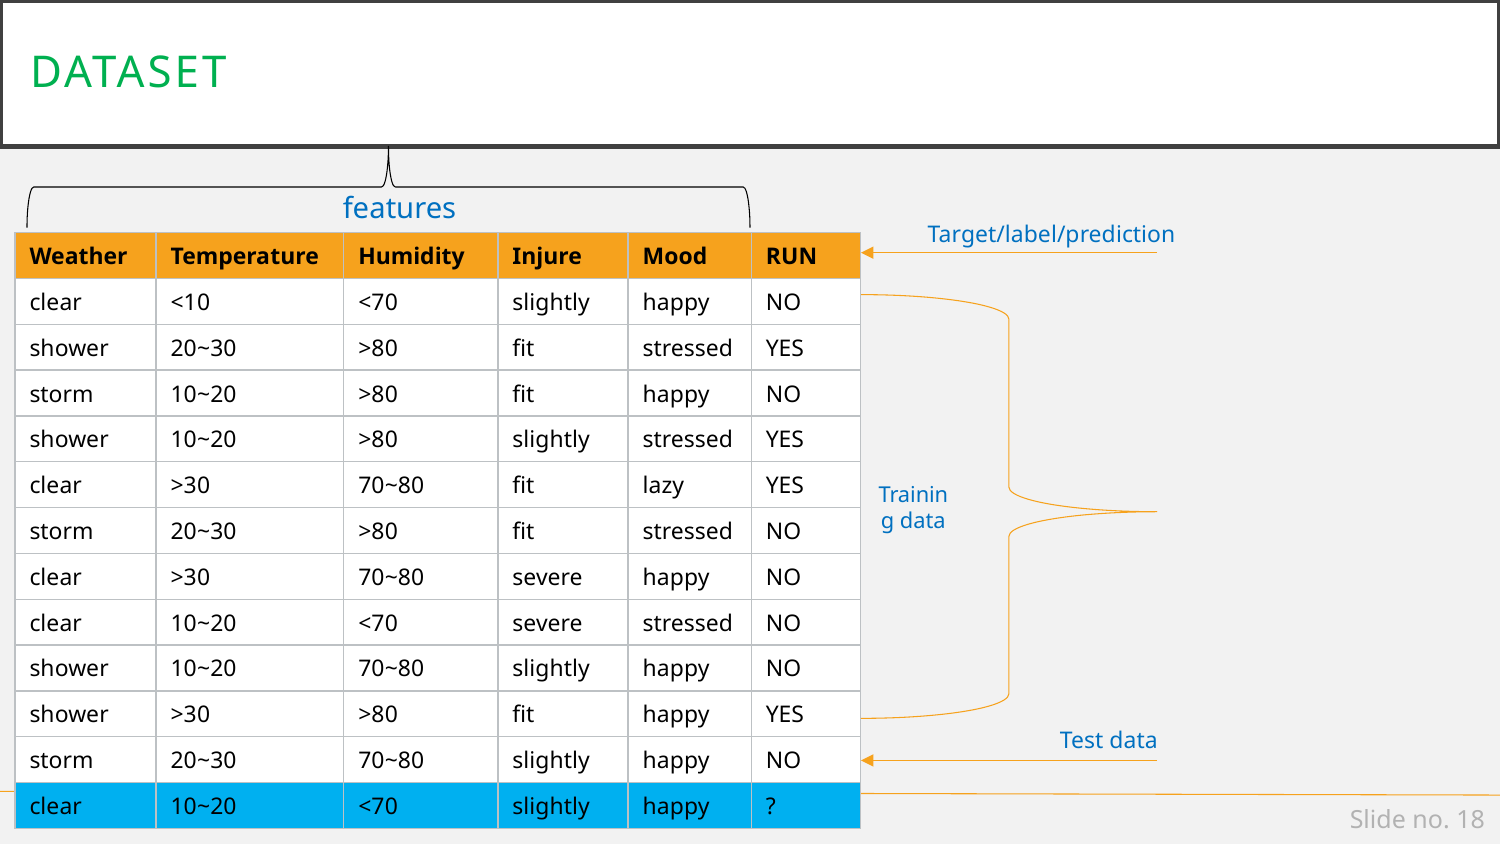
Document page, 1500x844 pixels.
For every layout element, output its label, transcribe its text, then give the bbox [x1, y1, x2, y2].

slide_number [0, 796, 122, 837]
table_cell clear [16, 600, 155, 644]
table_cell slightly [499, 783, 627, 828]
table_cell 70~80 [344, 646, 497, 690]
title dataset [0, 0, 1500, 149]
table_header Mood [629, 233, 751, 278]
table_cell severe [499, 600, 627, 644]
table_cell >80 [344, 371, 497, 415]
table_header Humidity [344, 233, 497, 278]
table_cell severe [499, 554, 627, 599]
text_box Target/label/prediction [912, 212, 1214, 255]
table_cell 10~20 [157, 417, 343, 461]
table_cell slightly [499, 737, 627, 782]
table_cell stressed [629, 325, 751, 369]
table_cell happy [629, 279, 751, 324]
table_cell happy [629, 692, 751, 736]
table_cell 70~80 [344, 737, 497, 782]
table_cell <70 [344, 783, 497, 828]
table_cell happy [629, 646, 751, 690]
table_cell fit [499, 462, 627, 507]
table_cell lazy [629, 462, 751, 507]
table_cell 10~20 [157, 646, 343, 690]
table_cell happy [629, 737, 751, 782]
table_cell clear [16, 279, 155, 324]
table_cell storm [16, 737, 155, 782]
table_cell >30 [157, 554, 343, 599]
table_cell NO [752, 737, 860, 782]
table_cell happy [629, 371, 751, 415]
table_cell NO [752, 646, 860, 690]
table_cell storm [16, 508, 155, 553]
table_cell shower [16, 325, 155, 369]
table_cell clear [16, 462, 155, 507]
table_cell 20~30 [157, 737, 343, 782]
table_cell slightly [499, 417, 627, 461]
table_cell YES [752, 417, 860, 461]
table_cell happy [629, 783, 751, 828]
table_cell 20~30 [157, 508, 343, 553]
table_cell shower [16, 692, 155, 736]
table_cell happy [629, 554, 751, 599]
table_cell fit [499, 325, 627, 369]
table_cell NO [752, 508, 860, 553]
table_cell 10~20 [157, 600, 343, 644]
table_cell <70 [344, 600, 497, 644]
table_cell YES [752, 462, 860, 507]
table_header RUN [752, 233, 860, 278]
table_cell fit [499, 371, 627, 415]
table_cell 70~80 [344, 462, 497, 507]
table_cell >30 [157, 692, 343, 736]
table_cell NO [752, 279, 860, 324]
table_cell slightly [499, 646, 627, 690]
text_box features [328, 182, 492, 232]
table_cell storm [16, 371, 155, 415]
table_cell shower [16, 646, 155, 690]
table_cell YES [752, 325, 860, 369]
table_cell 10~20 [157, 783, 343, 828]
table_cell fit [499, 508, 627, 553]
table_cell stressed [629, 508, 751, 553]
table_cell >80 [344, 692, 497, 736]
table_cell >80 [344, 417, 497, 461]
table_cell clear [16, 783, 155, 828]
table_cell 70~80 [344, 554, 497, 599]
table_cell >30 [157, 462, 343, 507]
table_cell shower [16, 417, 155, 461]
table_header Temperature [157, 233, 343, 278]
text_box [26, 186, 328, 228]
table_cell stressed [629, 417, 751, 461]
text_box [492, 186, 751, 228]
slide_number Slide no. 18 [1162, 797, 1500, 843]
table_cell >80 [344, 325, 497, 369]
table_cell NO [752, 600, 860, 644]
table_cell stressed [629, 600, 751, 644]
table_cell 10~20 [157, 371, 343, 415]
table_header Injure [499, 233, 627, 278]
table_cell fit [499, 692, 627, 736]
text_box Training data [860, 294, 1158, 719]
table_cell 20~30 [157, 325, 343, 369]
table_cell clear [16, 554, 155, 599]
table_cell >80 [344, 508, 497, 553]
table_cell <10 [157, 279, 343, 324]
table_cell <70 [344, 279, 497, 324]
table_cell YES [752, 692, 860, 736]
text_box [384, 145, 393, 182]
text_box Test data [1045, 717, 1214, 761]
table_header Weather [16, 233, 155, 278]
table_cell slightly [499, 279, 627, 324]
table_cell NO [752, 371, 860, 415]
table_cell NO [752, 554, 860, 599]
table_cell ? [752, 783, 860, 828]
